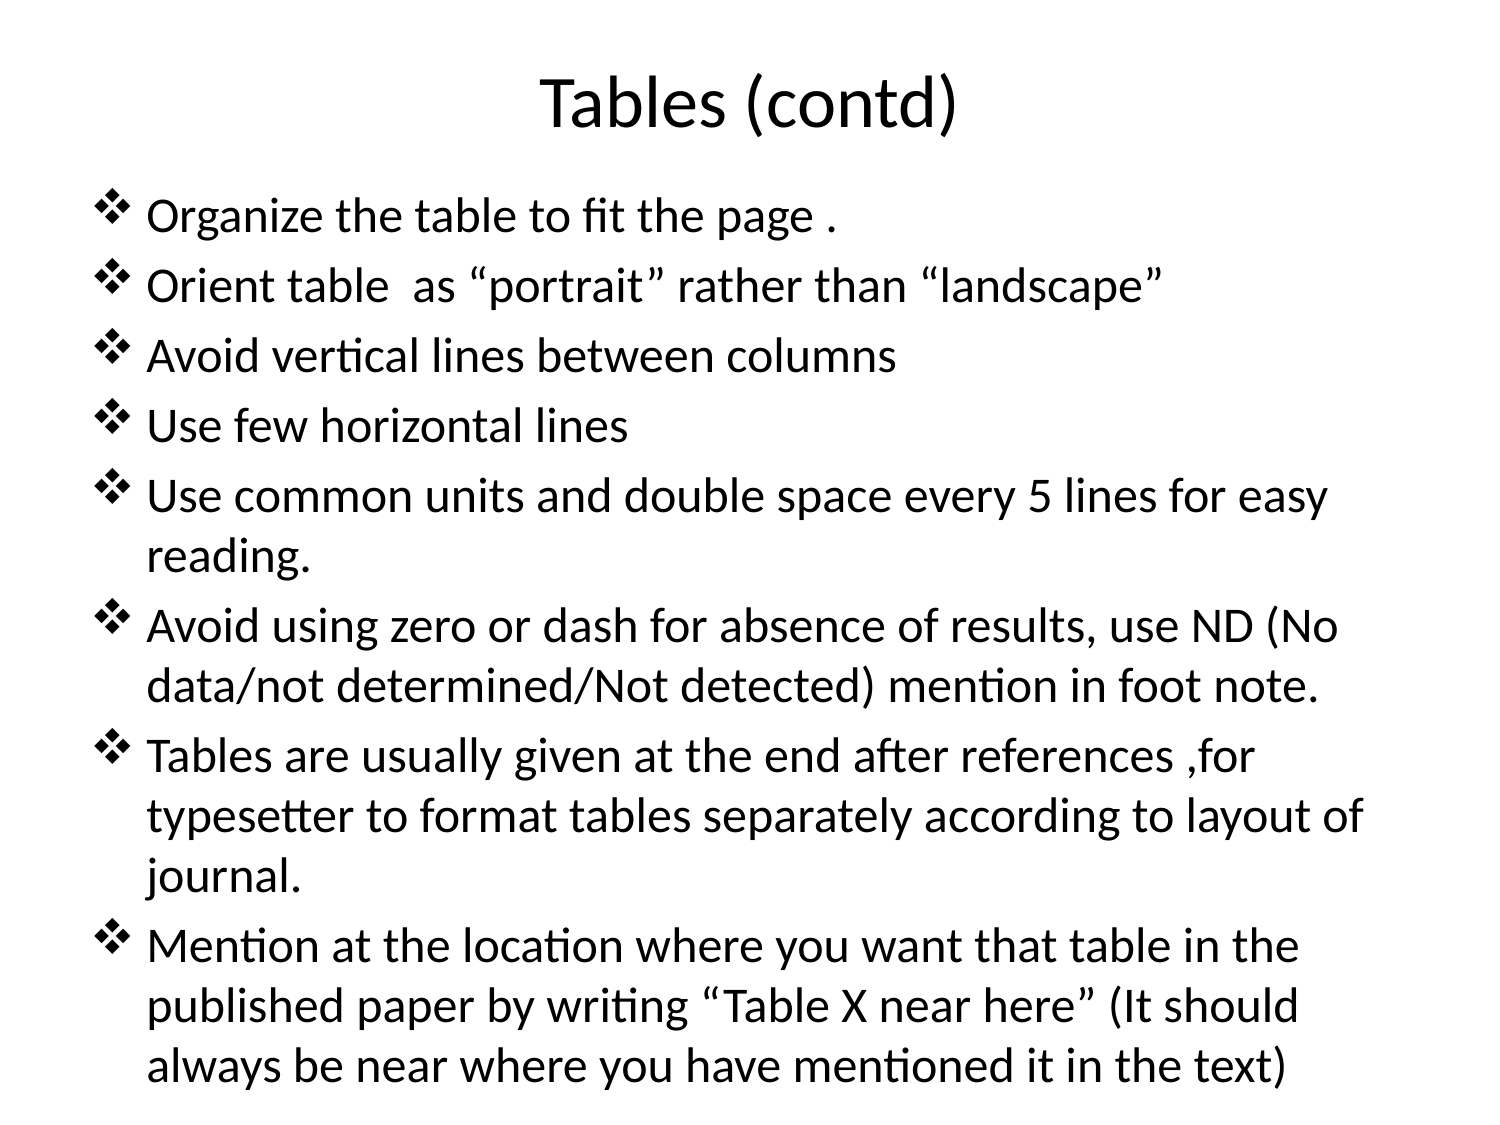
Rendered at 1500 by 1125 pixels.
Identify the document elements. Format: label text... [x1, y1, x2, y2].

title Tables (contd) [75, 45, 1425, 150]
list Organize the table to fit the page . Orient table as “portrait” rather than “landscape” Avoid vertical lines between columns Use few horizontal lines Use common units and double space every 5 lines for easy reading. Avoid using zero or dash for absence of results, use ND (No data/not determined/Not detected) mention in foot note. Tables are usually given at the end after references ,for typesetter to format tables separately according to layout of journal. Mention at the location where you want that table in the published paper by writing “Table X near here” (It should always be near where you have mentioned it in the text) [75, 174, 1425, 1005]
